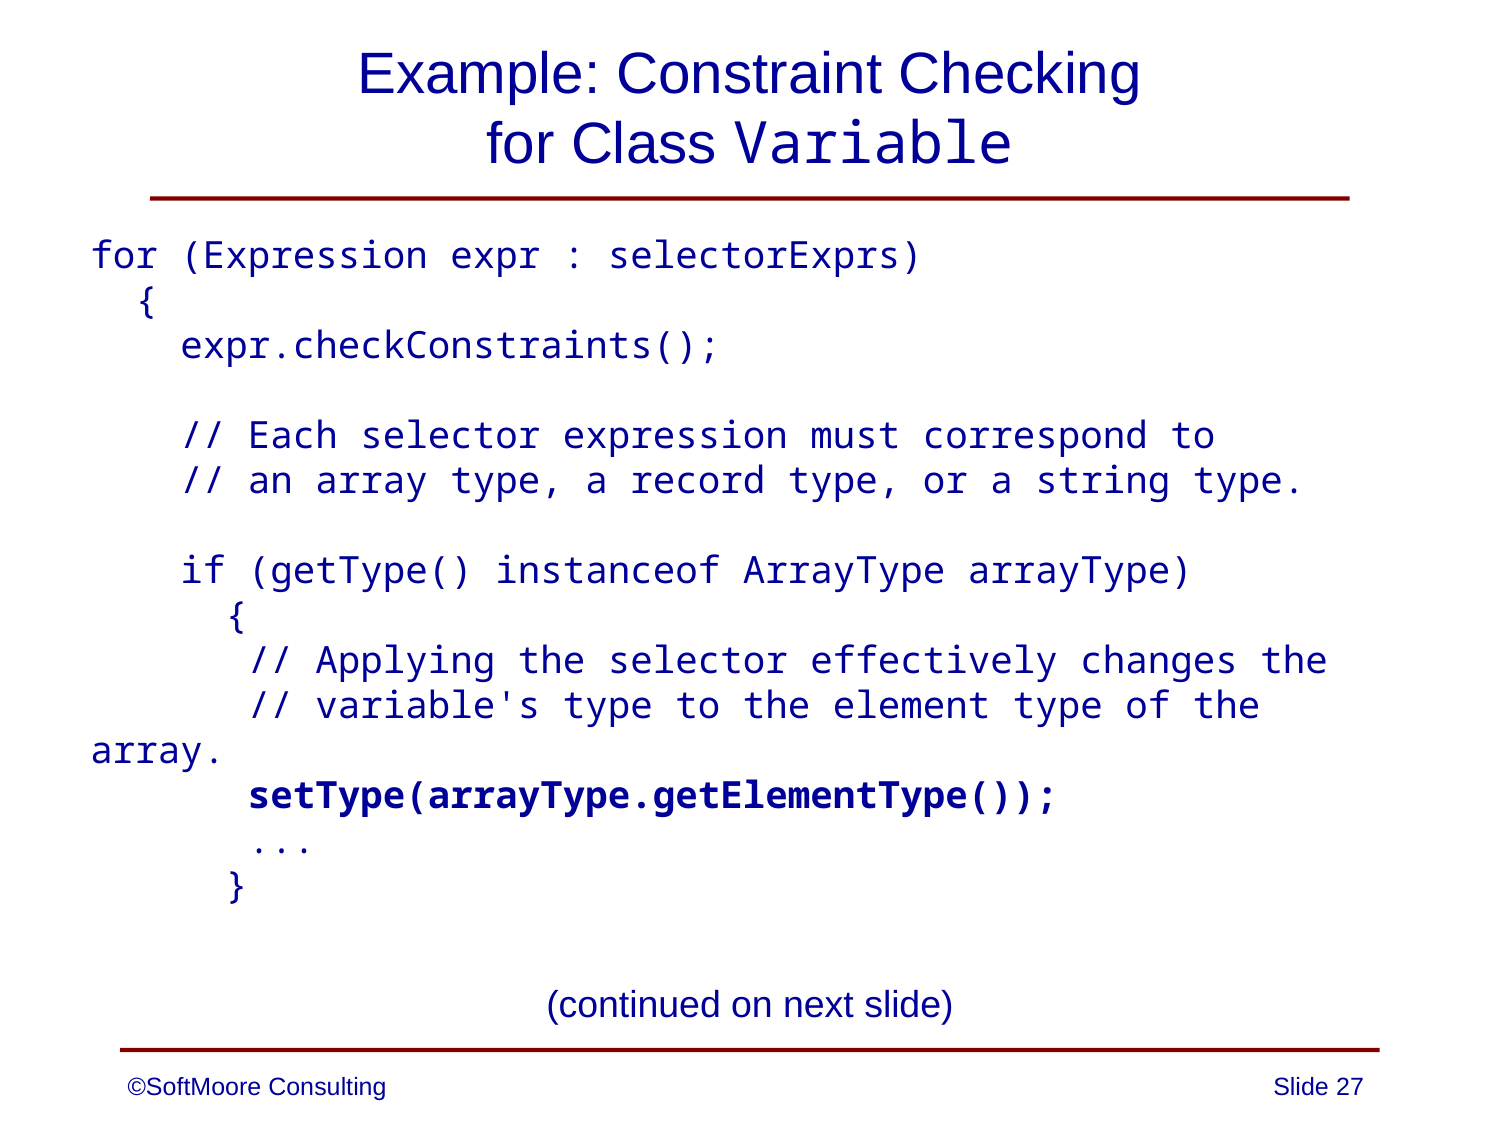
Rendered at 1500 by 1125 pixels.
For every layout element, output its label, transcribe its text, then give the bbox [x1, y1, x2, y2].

text_box (continued on next slide) [531, 972, 969, 1033]
footer ©SoftMoore Consulting [111, 1061, 563, 1109]
list for (Expression expr : selectorExprs) { expr.checkConstraints(); // Each selector expression must correspond to // an array type, a record type, or a string type. if (getType() instanceof ArrayType arrayType) { // Applying the selector effectively changes the // variable's type to the element type of the array. setType(arrayType.getElementType()); ... } [74, 223, 1425, 1034]
slide_number Slide 27 [1078, 1061, 1380, 1109]
title Example: Constraint Checking for Class Variable [149, 22, 1350, 188]
